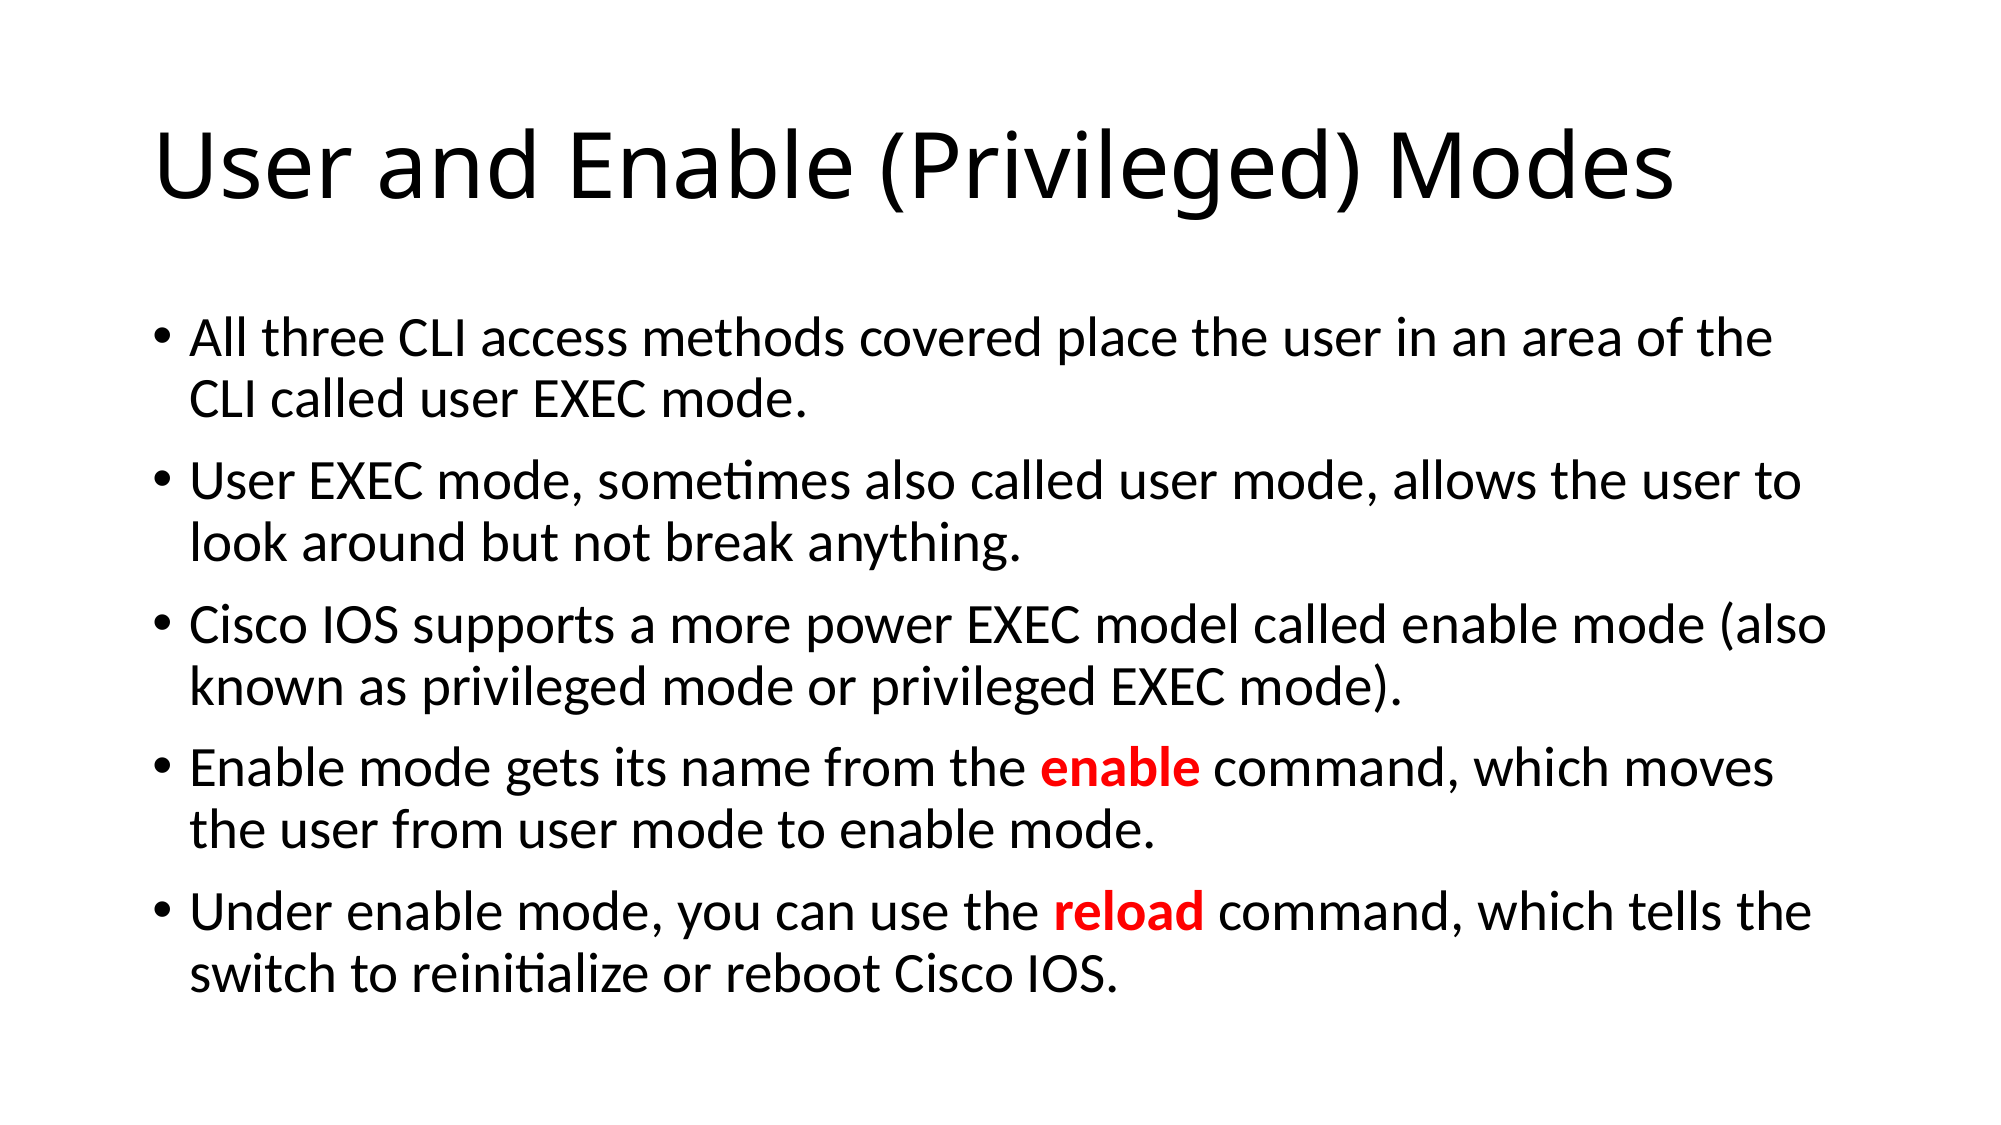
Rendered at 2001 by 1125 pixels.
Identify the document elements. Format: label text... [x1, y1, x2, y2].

title User and Enable (Privileged) Modes [137, 59, 1863, 278]
list All three CLI access methods covered place the user in an area of the CLI called user EXEC mode. User EXEC mode, sometimes also called user mode, allows the user to look around but not break anything. Cisco IOS supports a more power EXEC model called enable mode (also known as privileged mode or privileged EXEC mode). Enable mode gets its name from the enable command, which moves the user from user mode to enable mode. Under enable mode, you can use the reload command, which tells the switch to reinitialize or reboot Cisco IOS. [137, 299, 1863, 1014]
